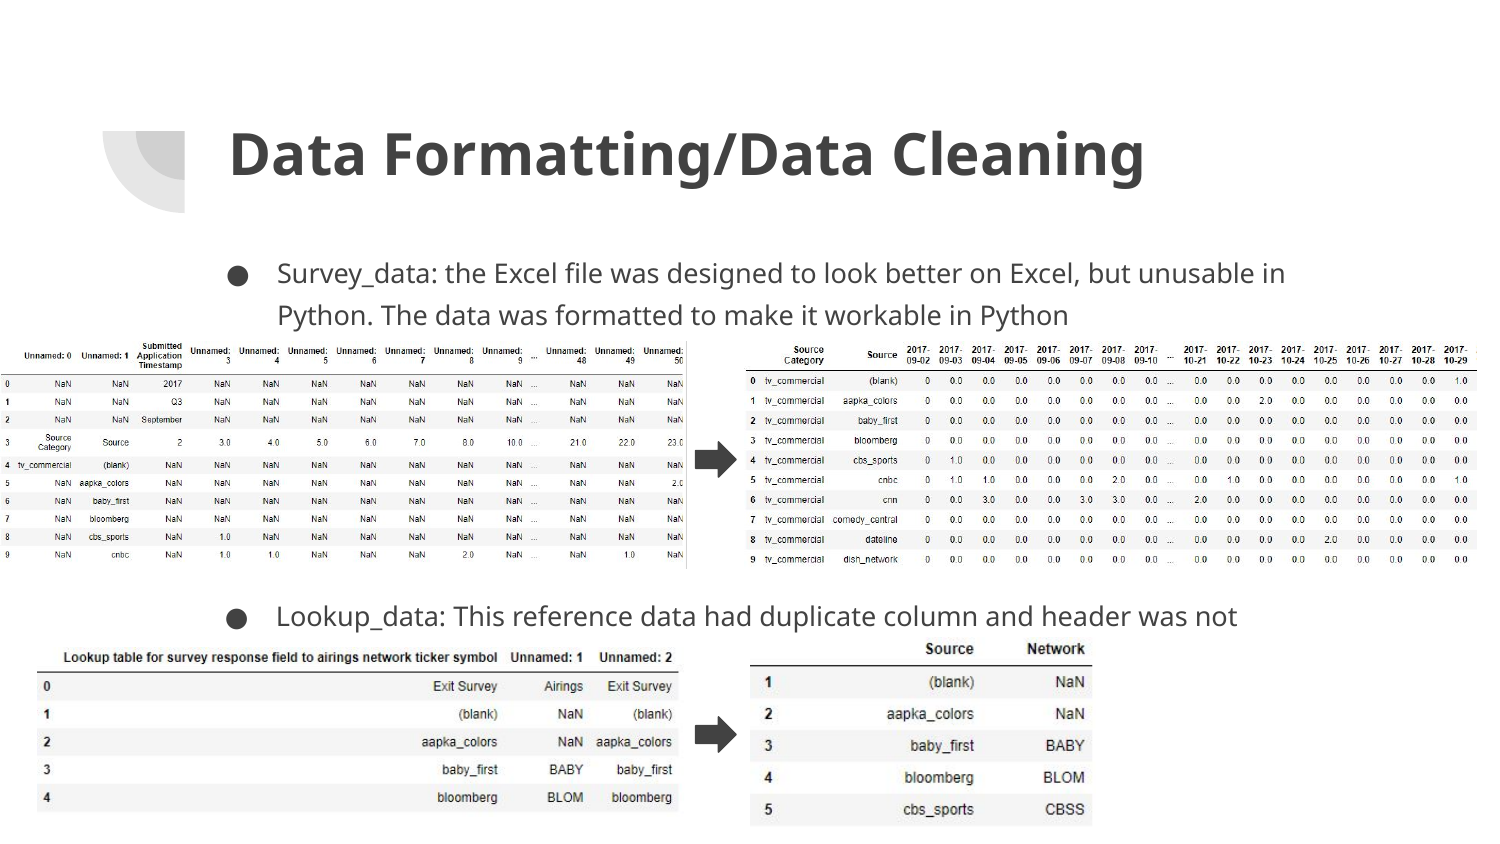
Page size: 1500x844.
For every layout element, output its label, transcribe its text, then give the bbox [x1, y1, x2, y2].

picture [749, 637, 1096, 828]
list Lookup_data: This reference data had duplicate column and header was not named [185, 577, 1340, 760]
picture [743, 340, 1478, 570]
picture [0, 340, 687, 570]
text_box [695, 441, 737, 478]
text_box [695, 716, 737, 753]
list Survey_data: the Excel file was designed to look better on Excel, but unusable in Python. The data was formatted to make it workable in Python [187, 234, 1341, 577]
title Data Formatting/Data Cleaning [213, 98, 1368, 263]
picture [36, 647, 687, 818]
